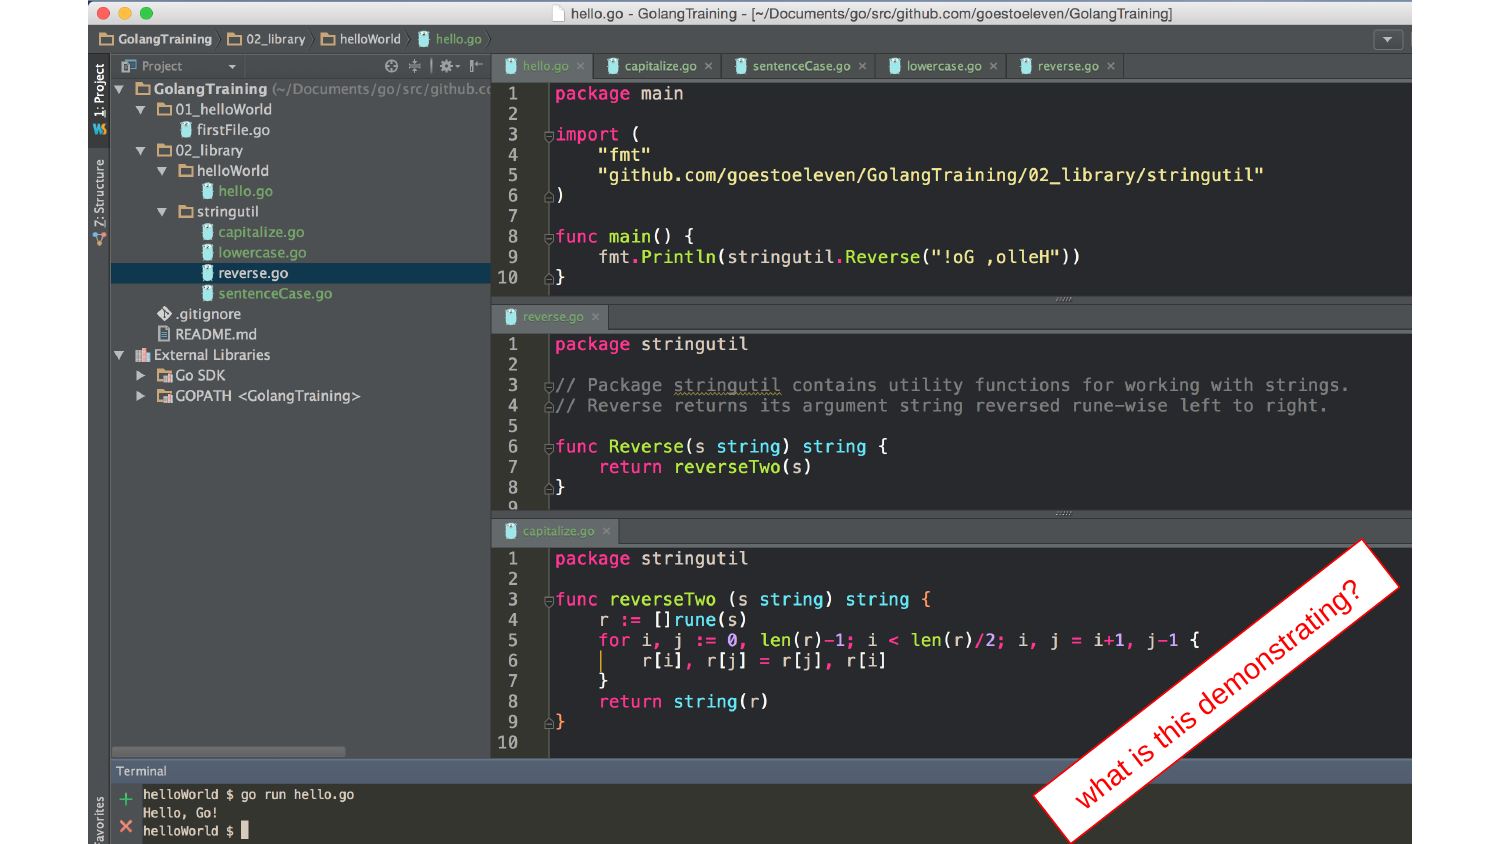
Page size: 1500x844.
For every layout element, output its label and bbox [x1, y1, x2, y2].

picture [88, 0, 1412, 844]
